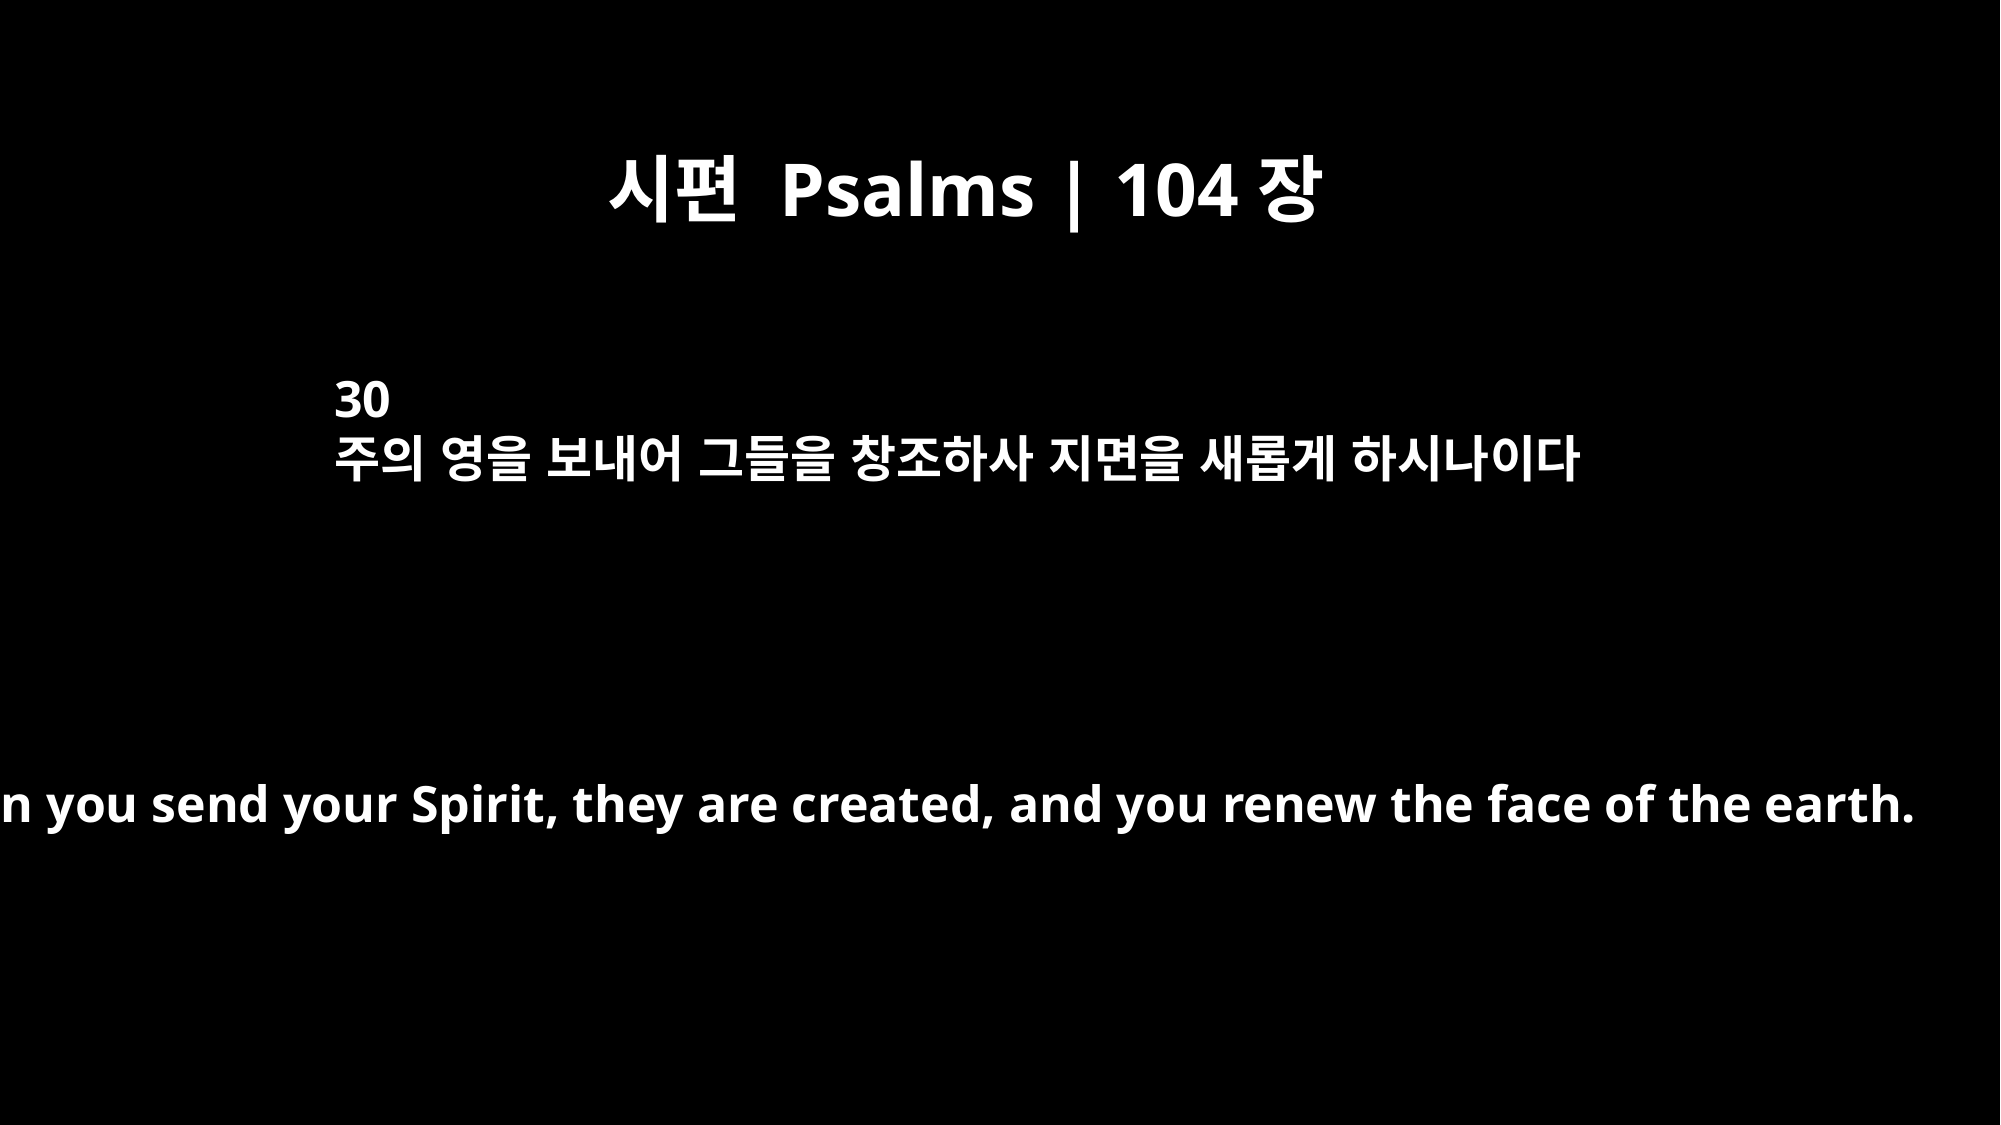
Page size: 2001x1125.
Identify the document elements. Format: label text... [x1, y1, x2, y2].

text_box 시편 Psalms | 104장 [592, 136, 1340, 239]
text_box 30 주의 영을 보내어 그들을 창조하사 지면을 새롭게 하시나이다 [319, 359, 1598, 495]
text_box When you send your Spirit, they are created, and you renew the face of the earth. [0, 764, 1932, 840]
